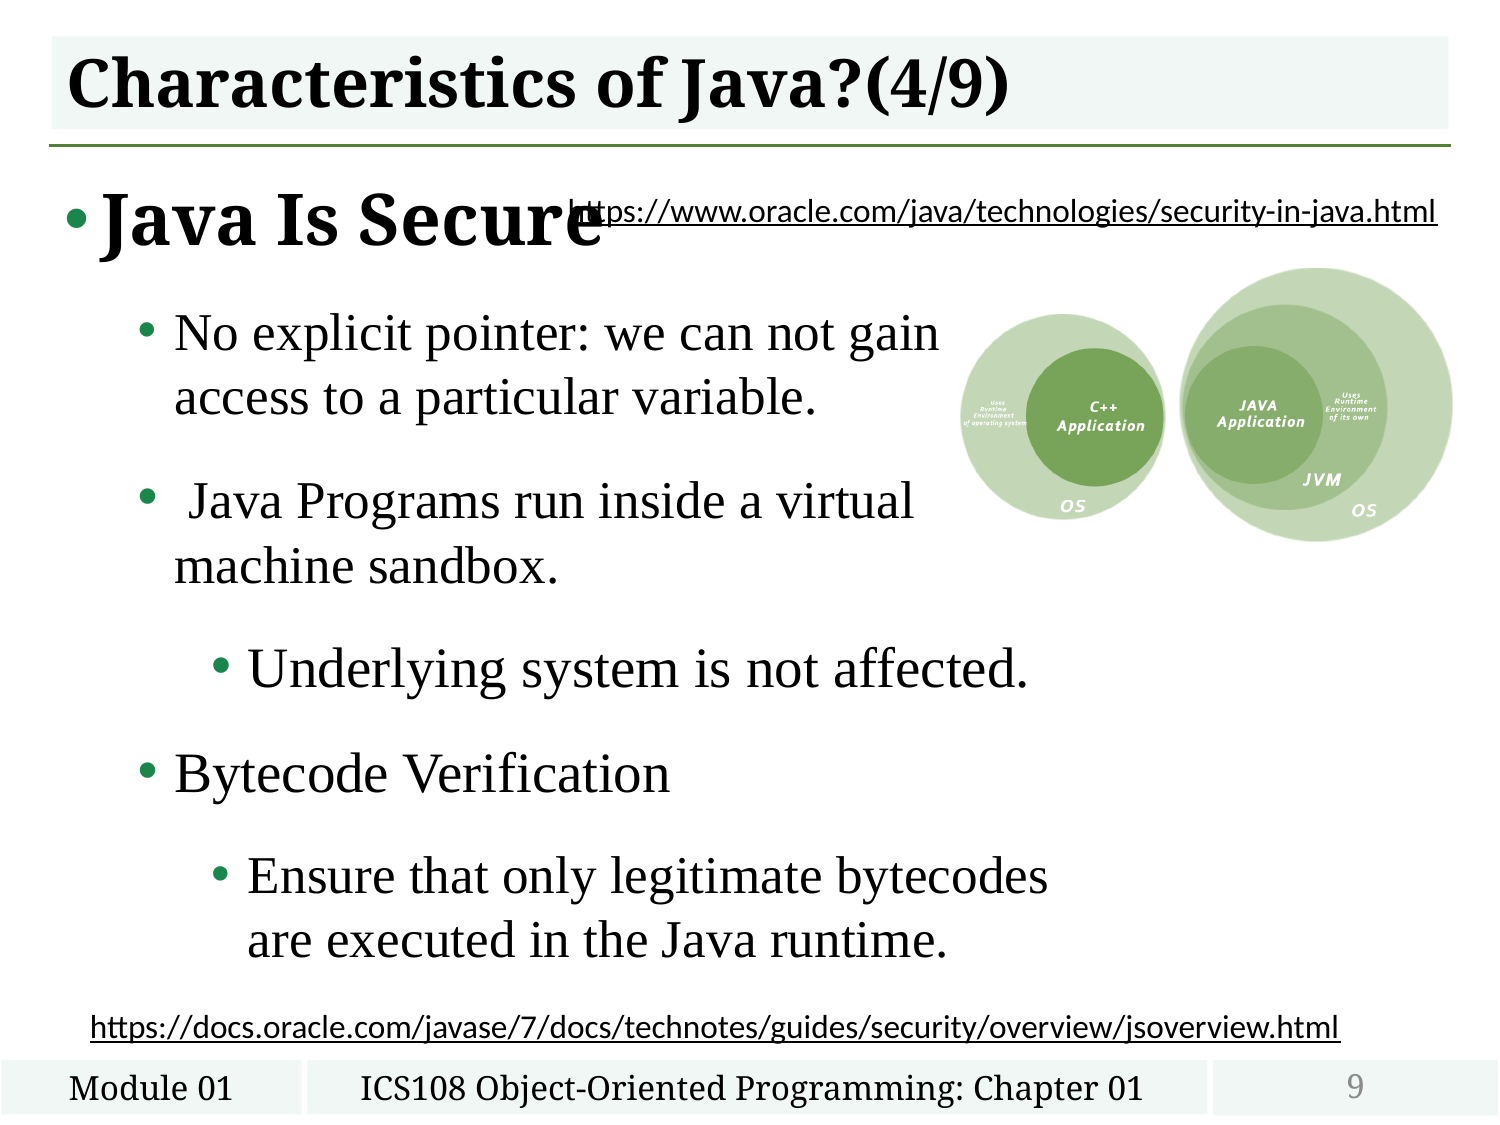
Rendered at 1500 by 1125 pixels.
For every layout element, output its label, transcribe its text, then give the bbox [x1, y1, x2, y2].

list Java Is Secure No explicit pointer: we can not gain access to a particular variable. Java Programs run inside a virtual machine sandbox. Underlying system is not affected. Bytecode Verification Ensure that only legitimate bytecodes are executed in the Java runtime. [49, 175, 1077, 1026]
picture [925, 250, 1469, 558]
text_box https://www.oracle.com/java/technologies/security-in-java.html [552, 181, 1498, 236]
text_box https://docs.oracle.com/javase/7/docs/technotes/guides/security/overview/jsoverview.html [74, 997, 1382, 1053]
slide_number 9 [1212, 1059, 1498, 1116]
title Characteristics of Java?(4/9) [51, 36, 1449, 130]
